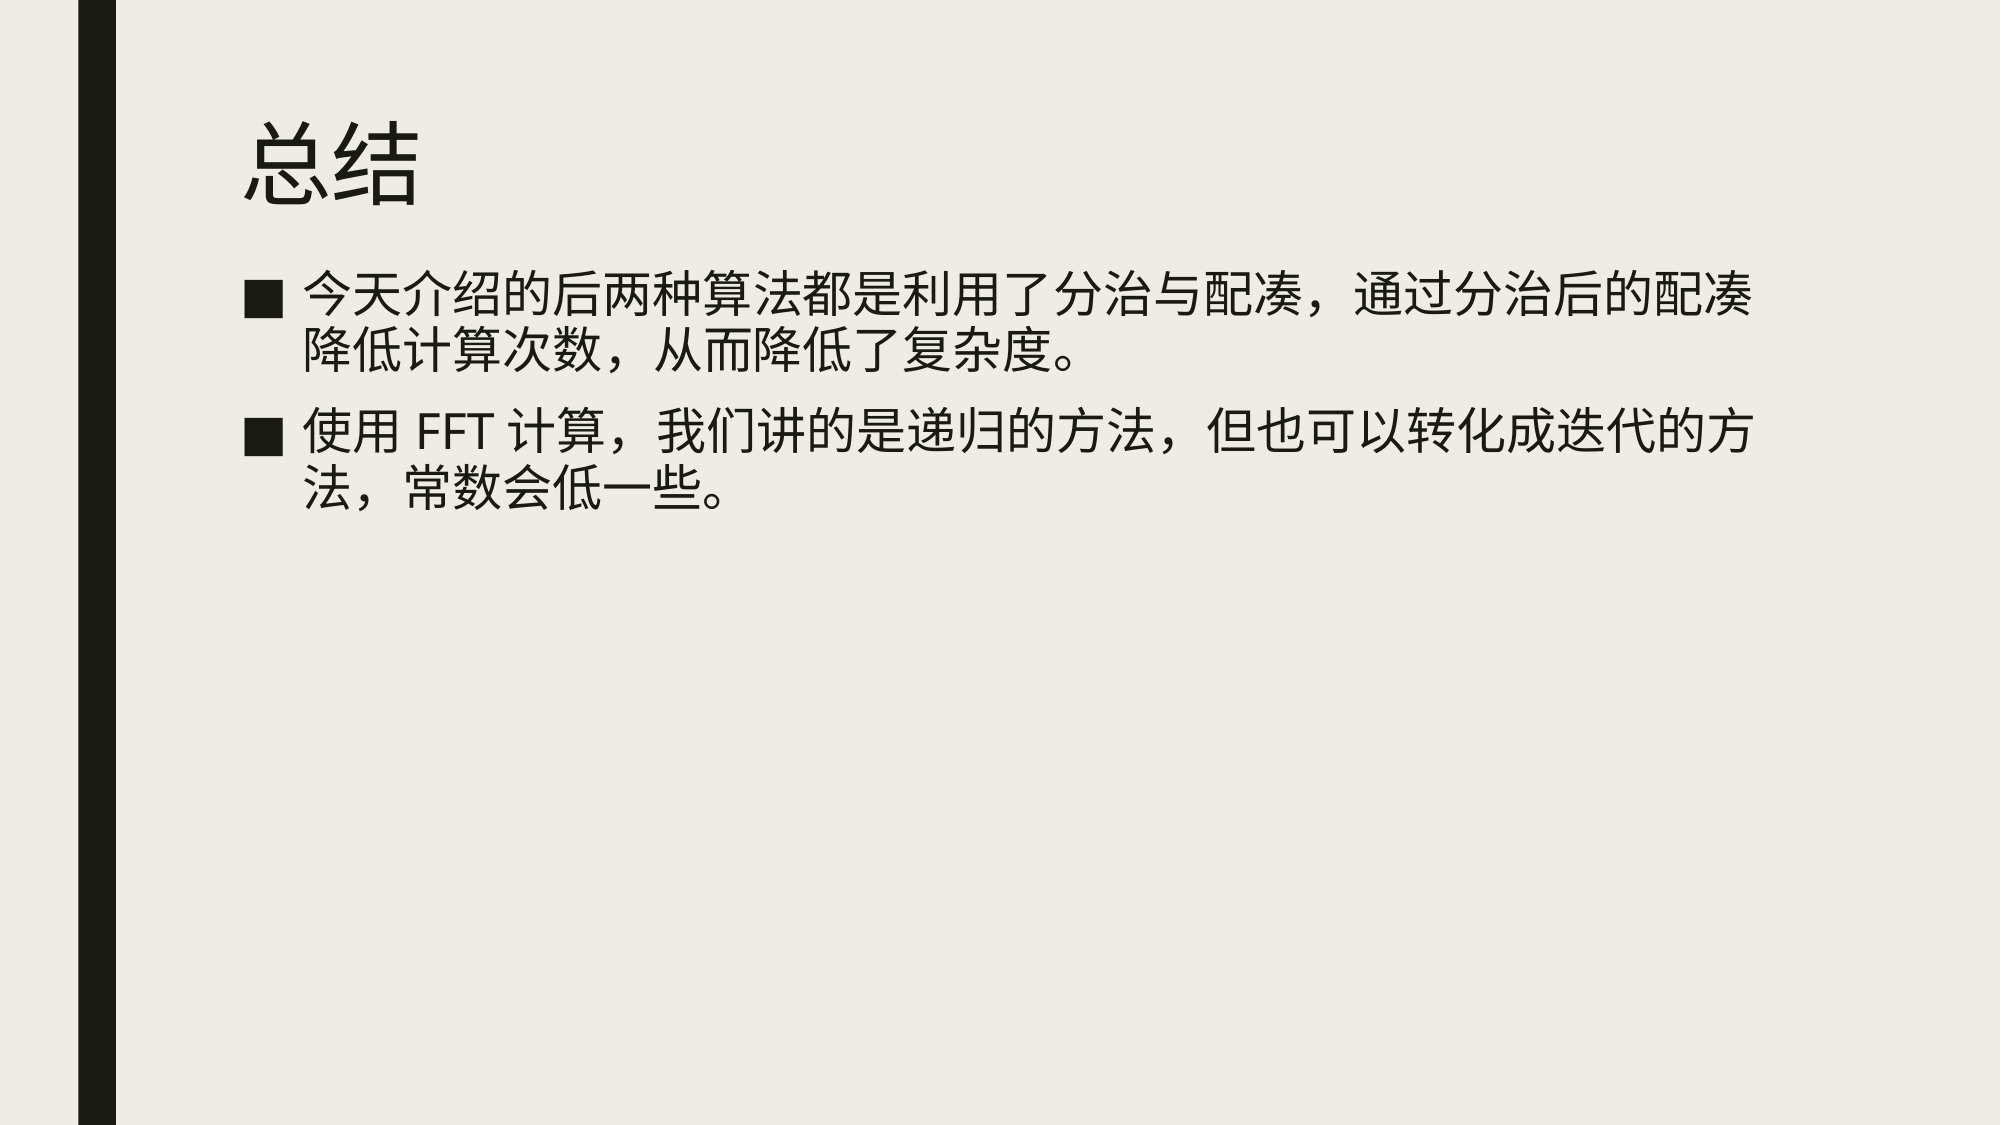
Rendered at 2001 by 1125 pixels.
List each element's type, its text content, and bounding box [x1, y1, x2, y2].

list 今天介绍的后两种算法都是利用了分治与配凑，通过分治后的配凑降低计算次数，从而降低了复杂度。 使用FFT计算，我们讲的是递归的方法，但也可以转化成迭代的方法，常数会低一些。 [225, 259, 1800, 963]
title 总结 [225, 112, 1800, 259]
